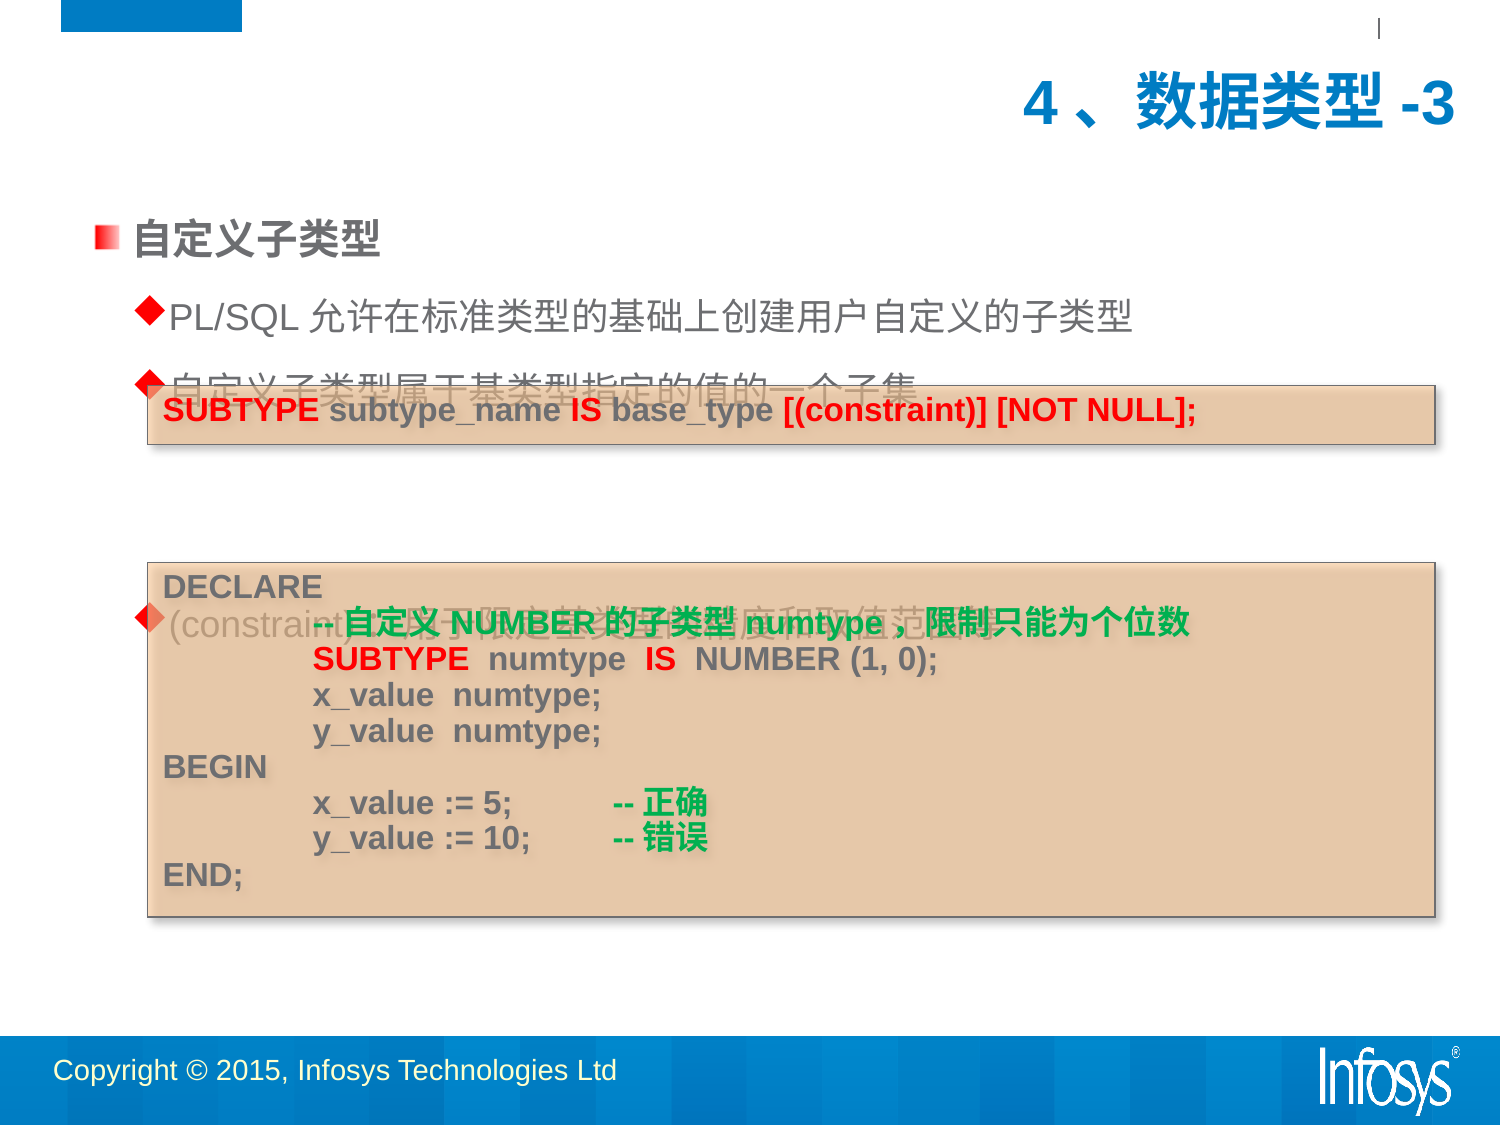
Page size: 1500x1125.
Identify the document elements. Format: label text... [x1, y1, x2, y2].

text_box DECLARE --自定义NUMBER的子类型numtype，限制只能为个位数 SUBTYPE numtype IS NUMBER (1, 0); x_value numtype; y_value numtype; BEGIN x_value := 5; --正确 y_value := 10; --错误 END; [147, 562, 1435, 917]
list 自定义子类型 PL/SQL允许在标准类型的基础上创建用户自定义的子类型 自定义子类型属于基类型指定的值的一个子集 (constraint)：用于限定基类型的精度和取值范围等 [78, 200, 1442, 1032]
picture [0, 1025, 1500, 1125]
picture [93, 223, 123, 253]
text_box SUBTYPE subtype_name IS base_type [(constraint)] [NOT NULL]; [147, 385, 1435, 445]
title 4、数据类型-3 [112, 30, 1471, 146]
